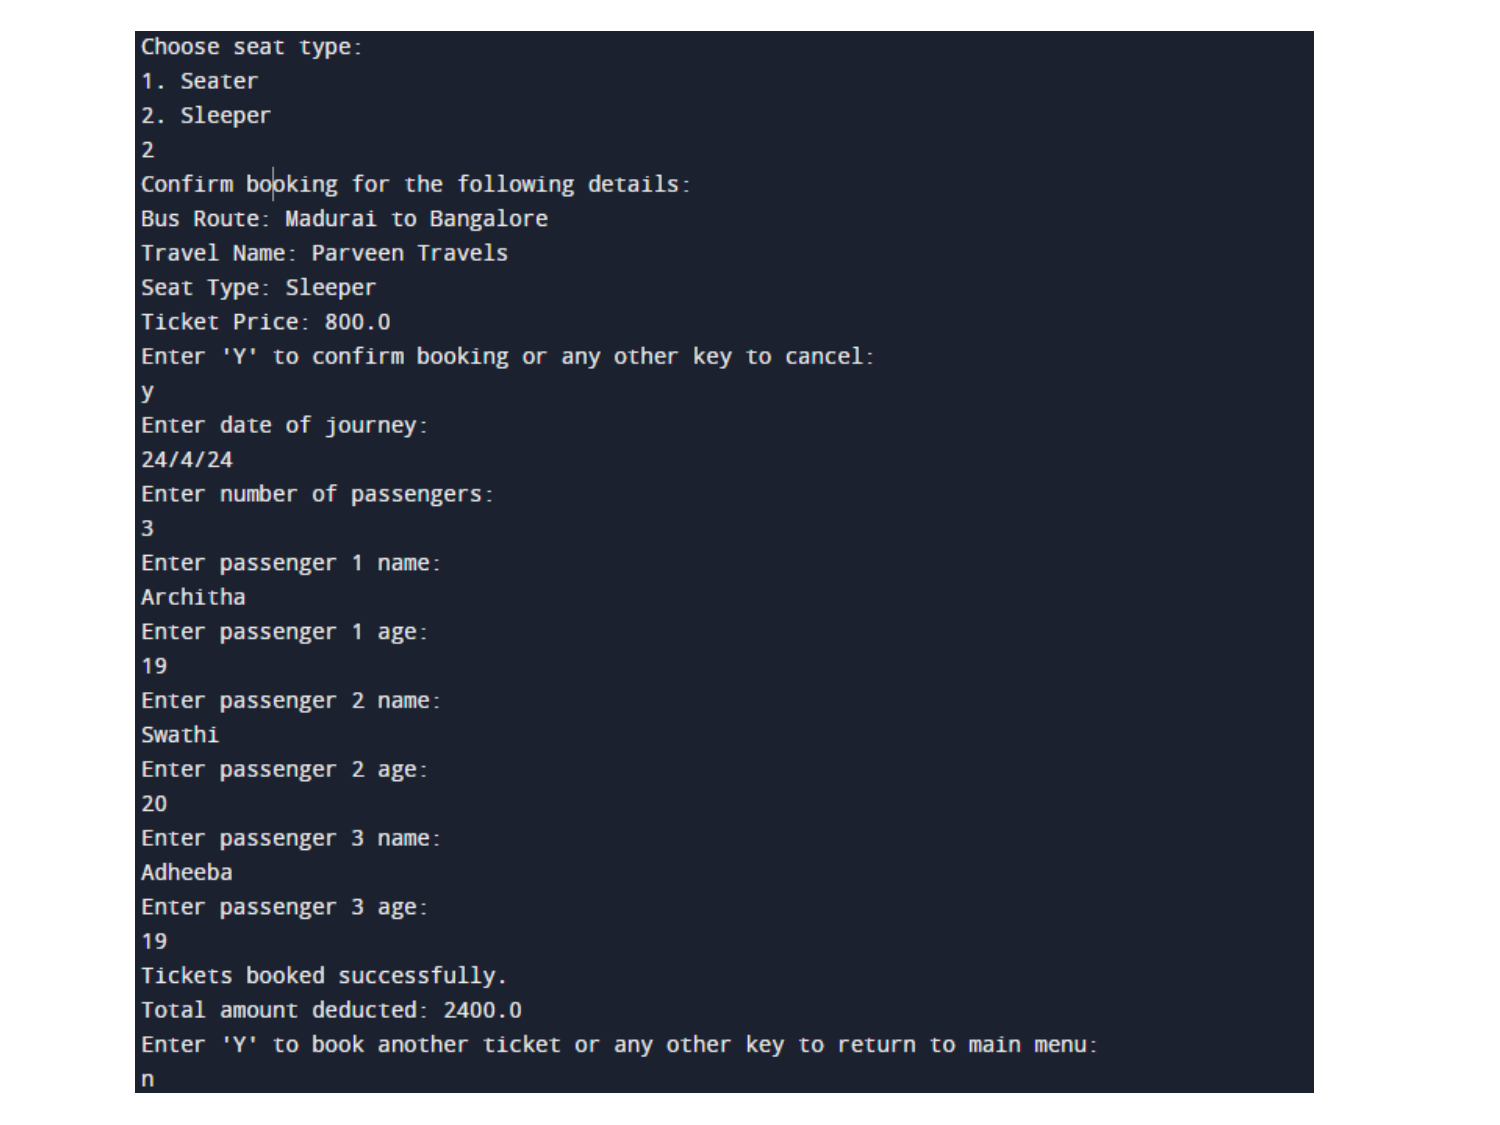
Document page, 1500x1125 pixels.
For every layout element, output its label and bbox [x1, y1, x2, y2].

picture [135, 31, 1315, 1094]
